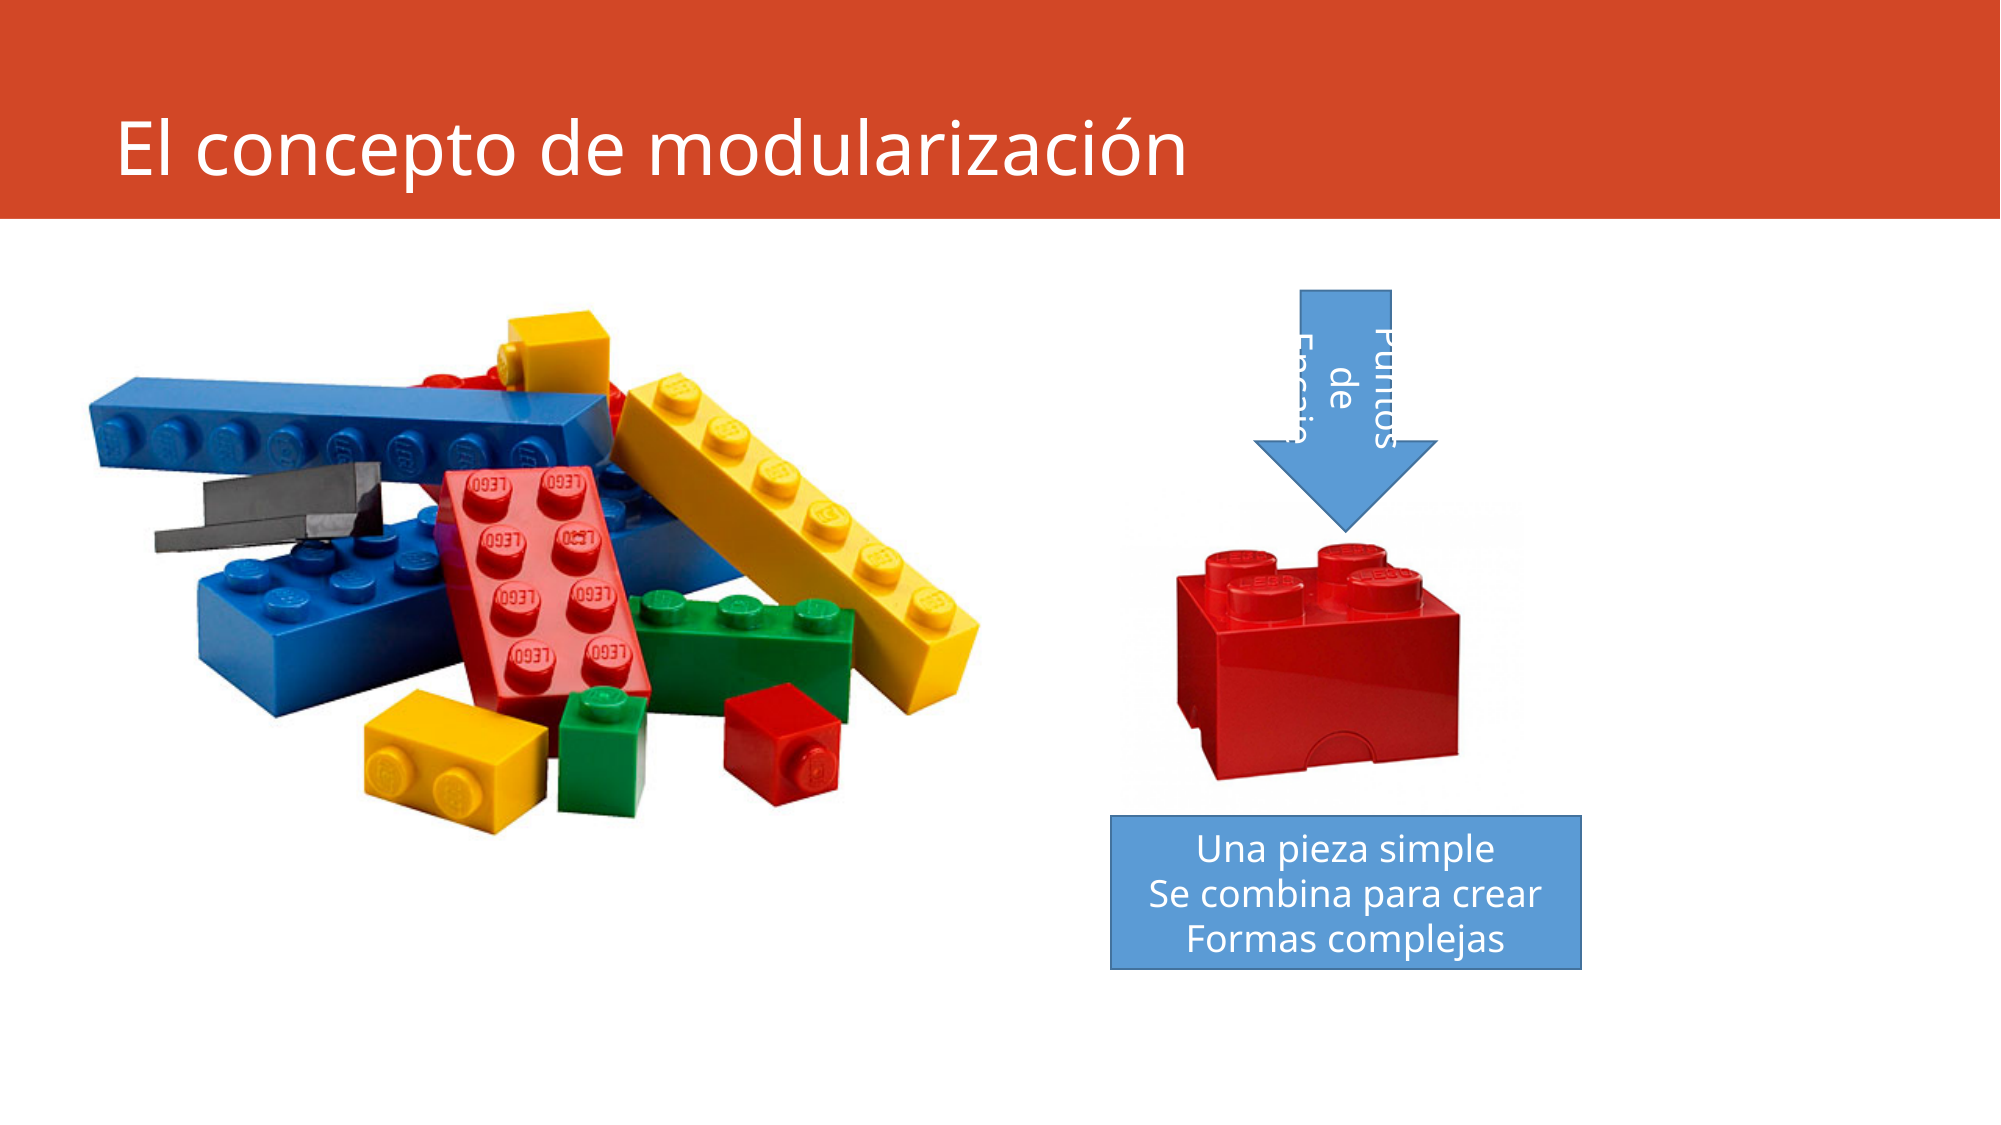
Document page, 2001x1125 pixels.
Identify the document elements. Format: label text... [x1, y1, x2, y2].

title El concepto de modularización [99, 0, 1863, 199]
text_box Puntos de Encaje [1253, 289, 1439, 465]
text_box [1120, 465, 1524, 869]
text_box Una pieza simple Se combina para crear Formas complejas [1110, 815, 1582, 970]
picture [69, 290, 1007, 869]
